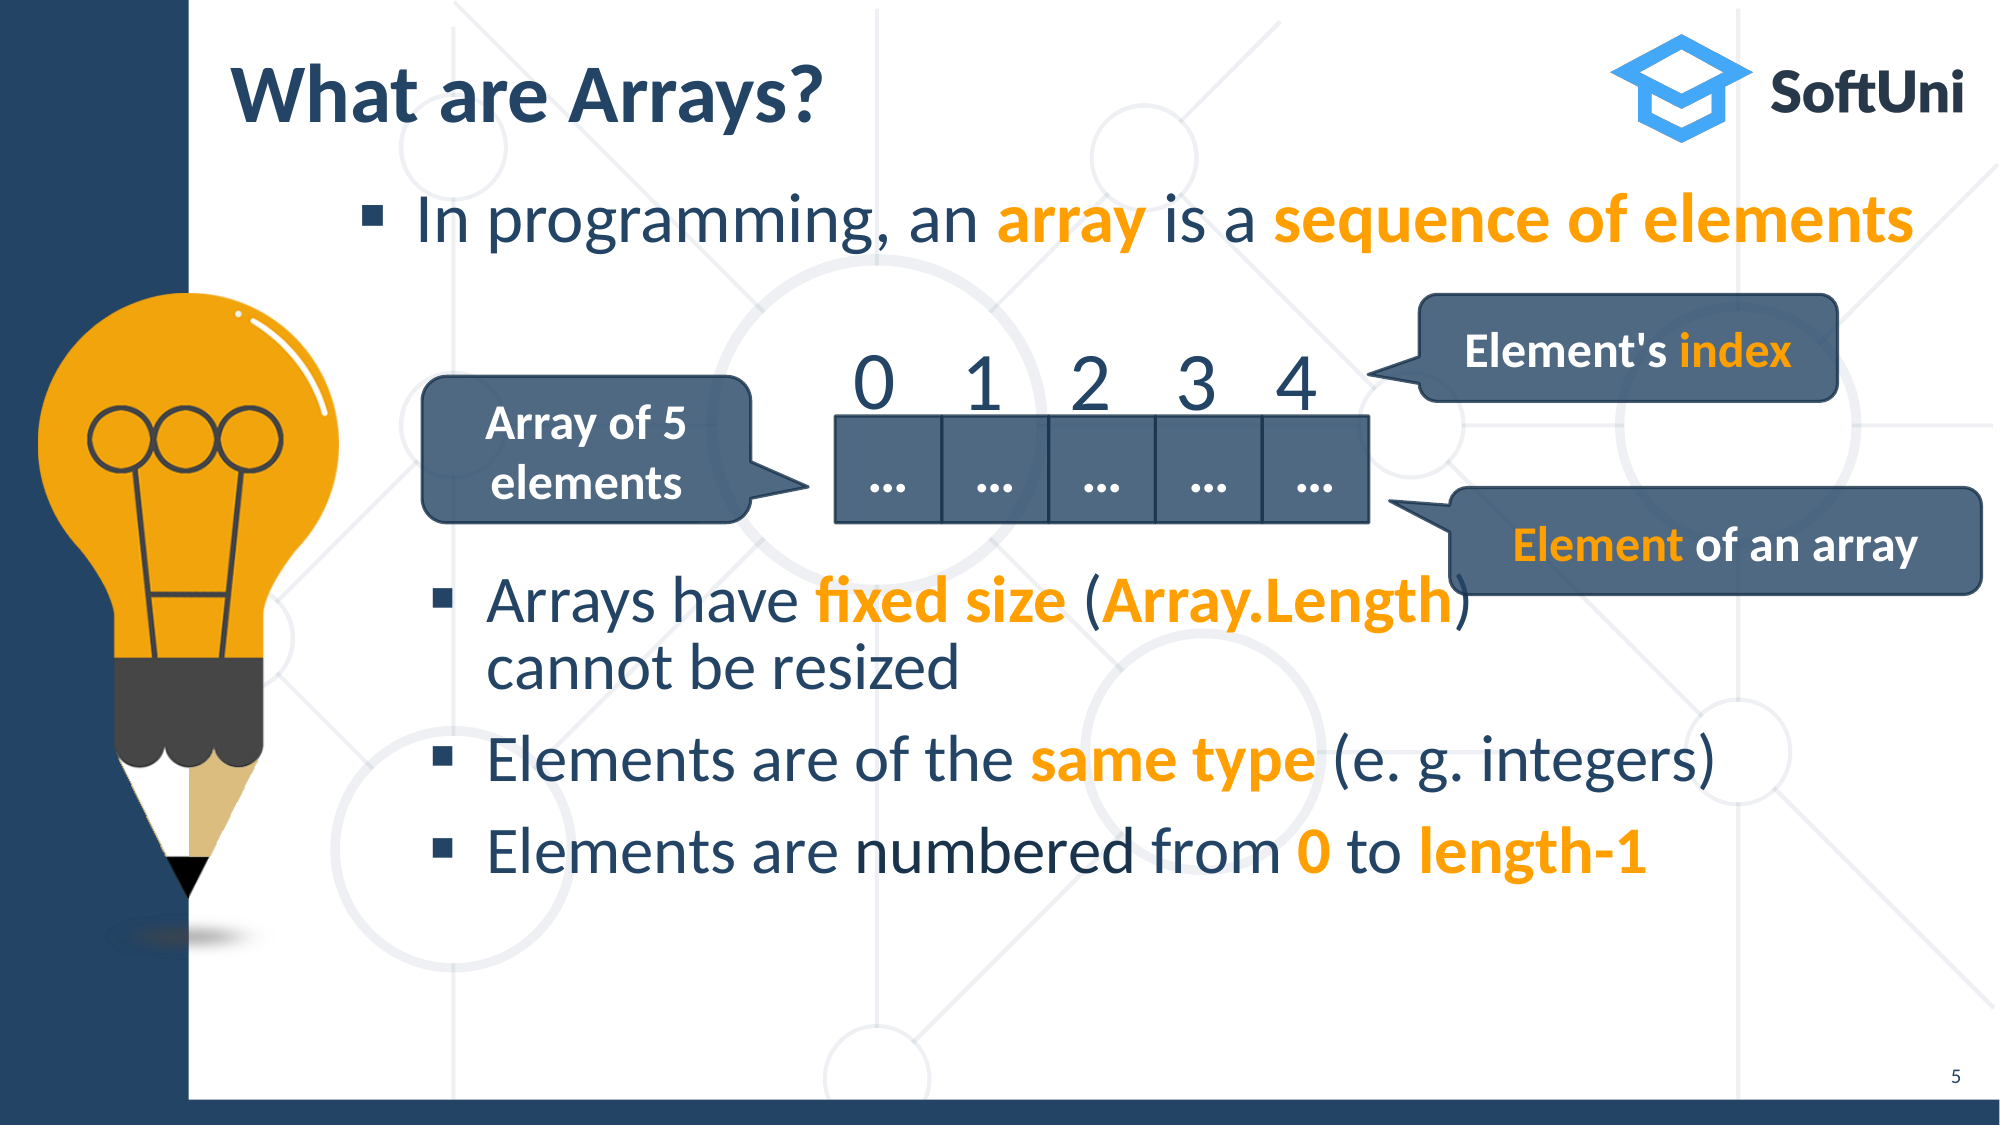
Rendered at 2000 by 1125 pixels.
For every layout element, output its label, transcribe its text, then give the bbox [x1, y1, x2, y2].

text_box Array of 5 elements [420, 374, 811, 525]
text_box Element of an array [1387, 485, 1984, 597]
text_box Element's index [1374, 292, 1840, 404]
slide_number 5 [1896, 1049, 1968, 1101]
picture [1610, 34, 1963, 143]
list In programming, an array is a sequence of elements Arrays have fixed size (Array.Length) cannot be resized Elements are of the same type (e. g. integers) Elements are numbered from 0 to length-1 [338, 183, 1963, 1050]
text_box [834, 297, 1370, 524]
title What are Arrays? [212, 16, 1591, 162]
picture [38, 293, 338, 961]
